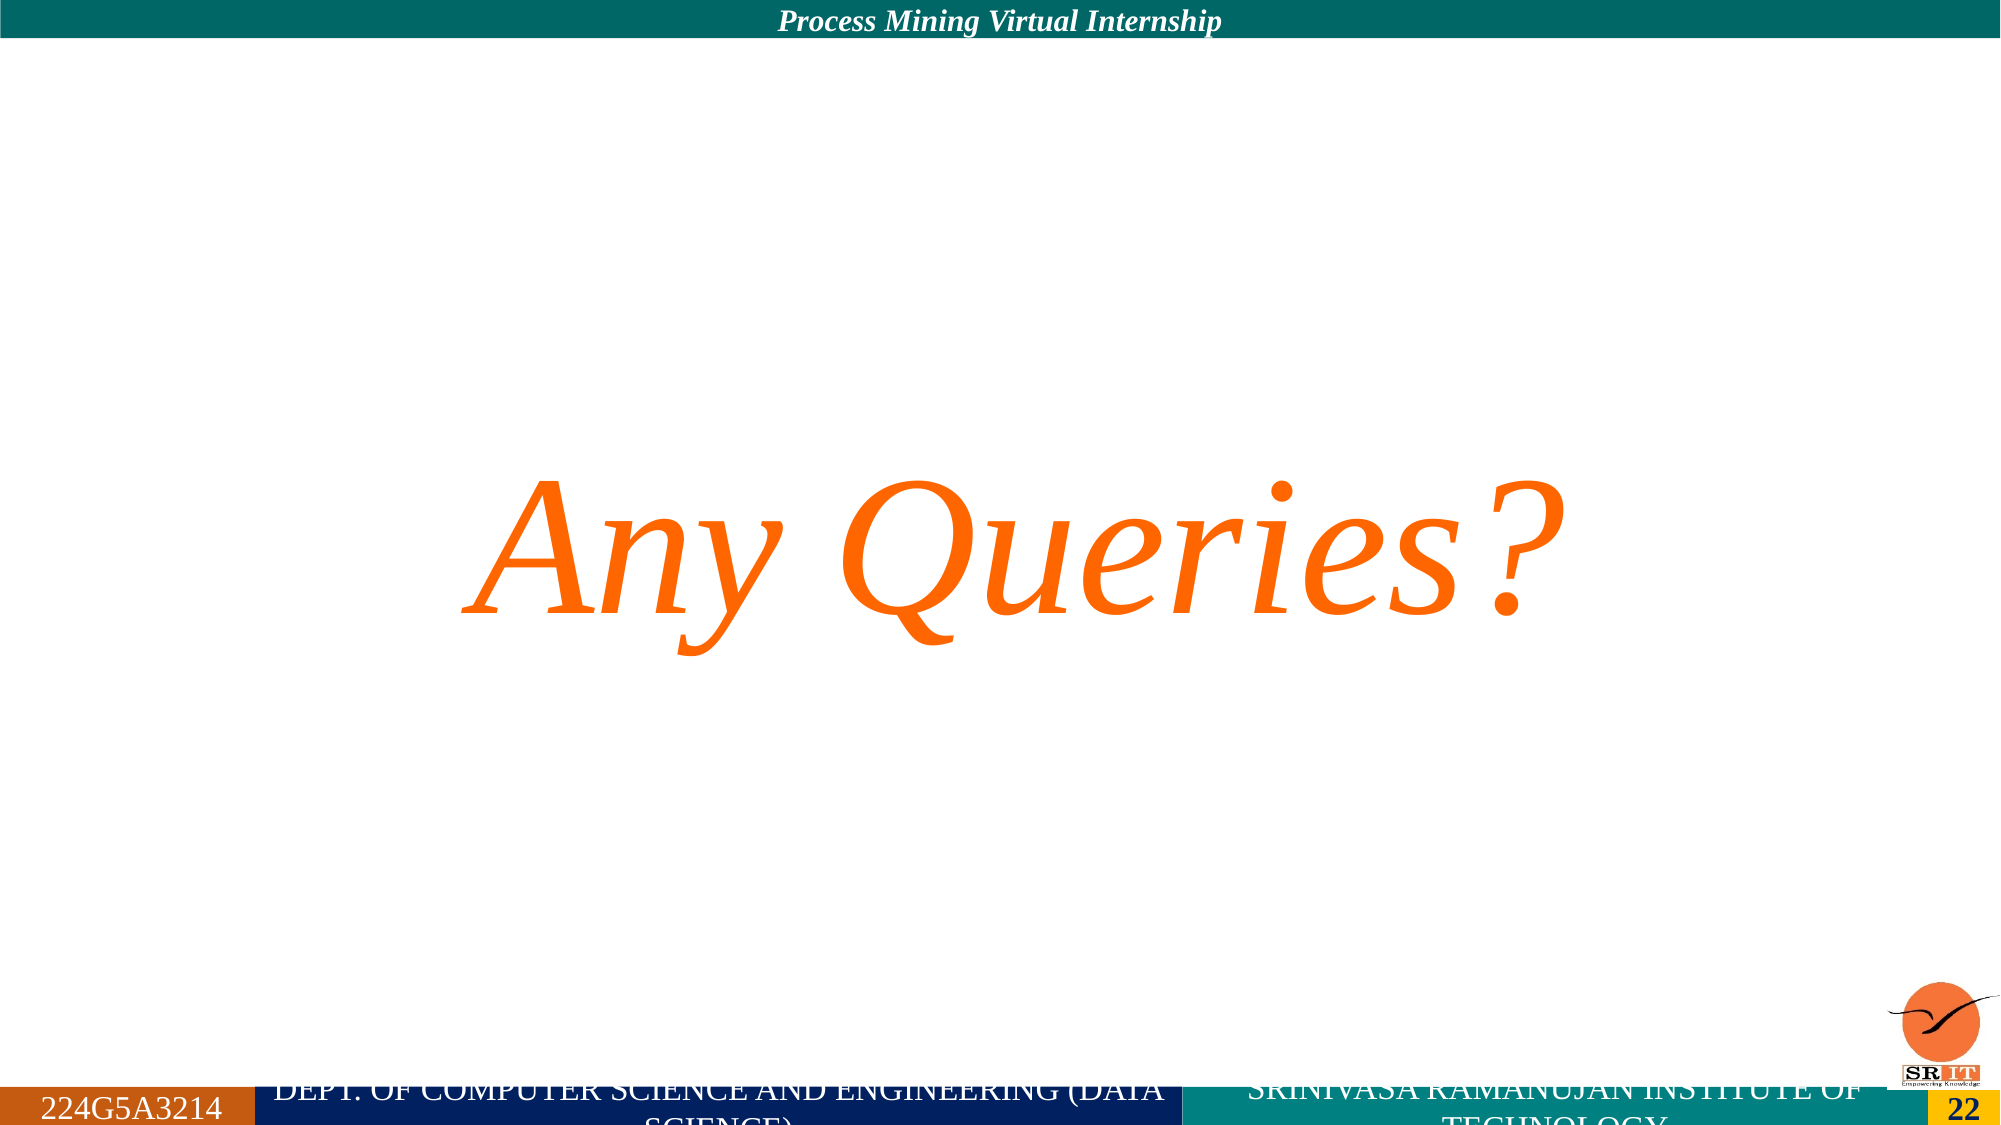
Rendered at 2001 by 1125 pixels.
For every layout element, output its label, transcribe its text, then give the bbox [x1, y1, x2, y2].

picture [1887, 977, 2000, 1090]
text_box Any Queries? [457, 389, 1582, 662]
